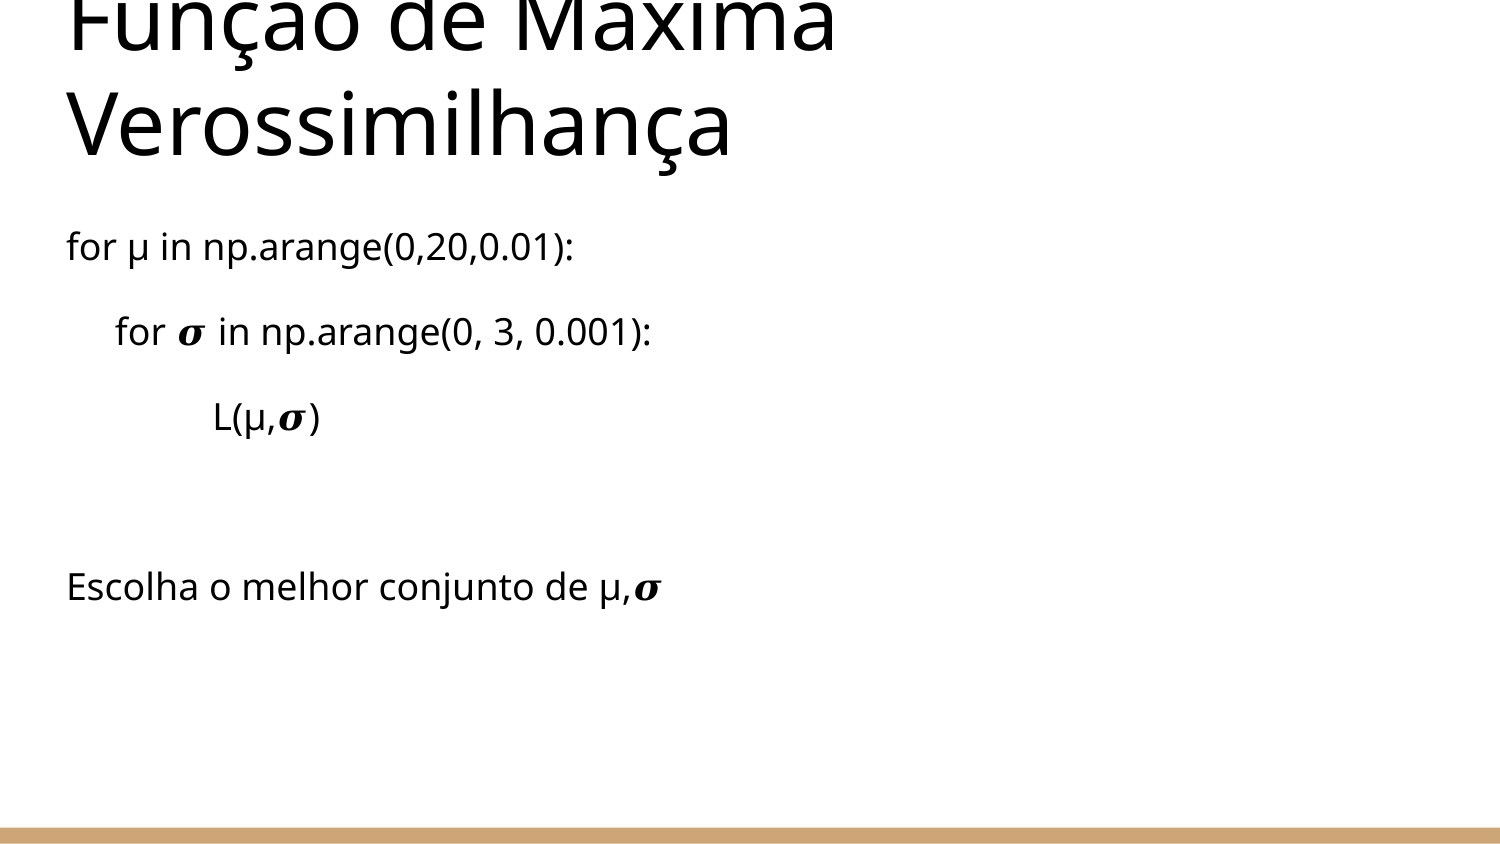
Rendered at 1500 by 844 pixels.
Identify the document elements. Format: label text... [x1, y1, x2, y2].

list for μ in np.arange(0,20,0.01): for 𝝈 in np.arange(0, 3, 0.001): L(μ,𝝈) Escolha o melhor conjunto de μ,𝝈 [51, 200, 1449, 752]
title Função de Máxima Verossimilhança [51, 51, 1449, 189]
